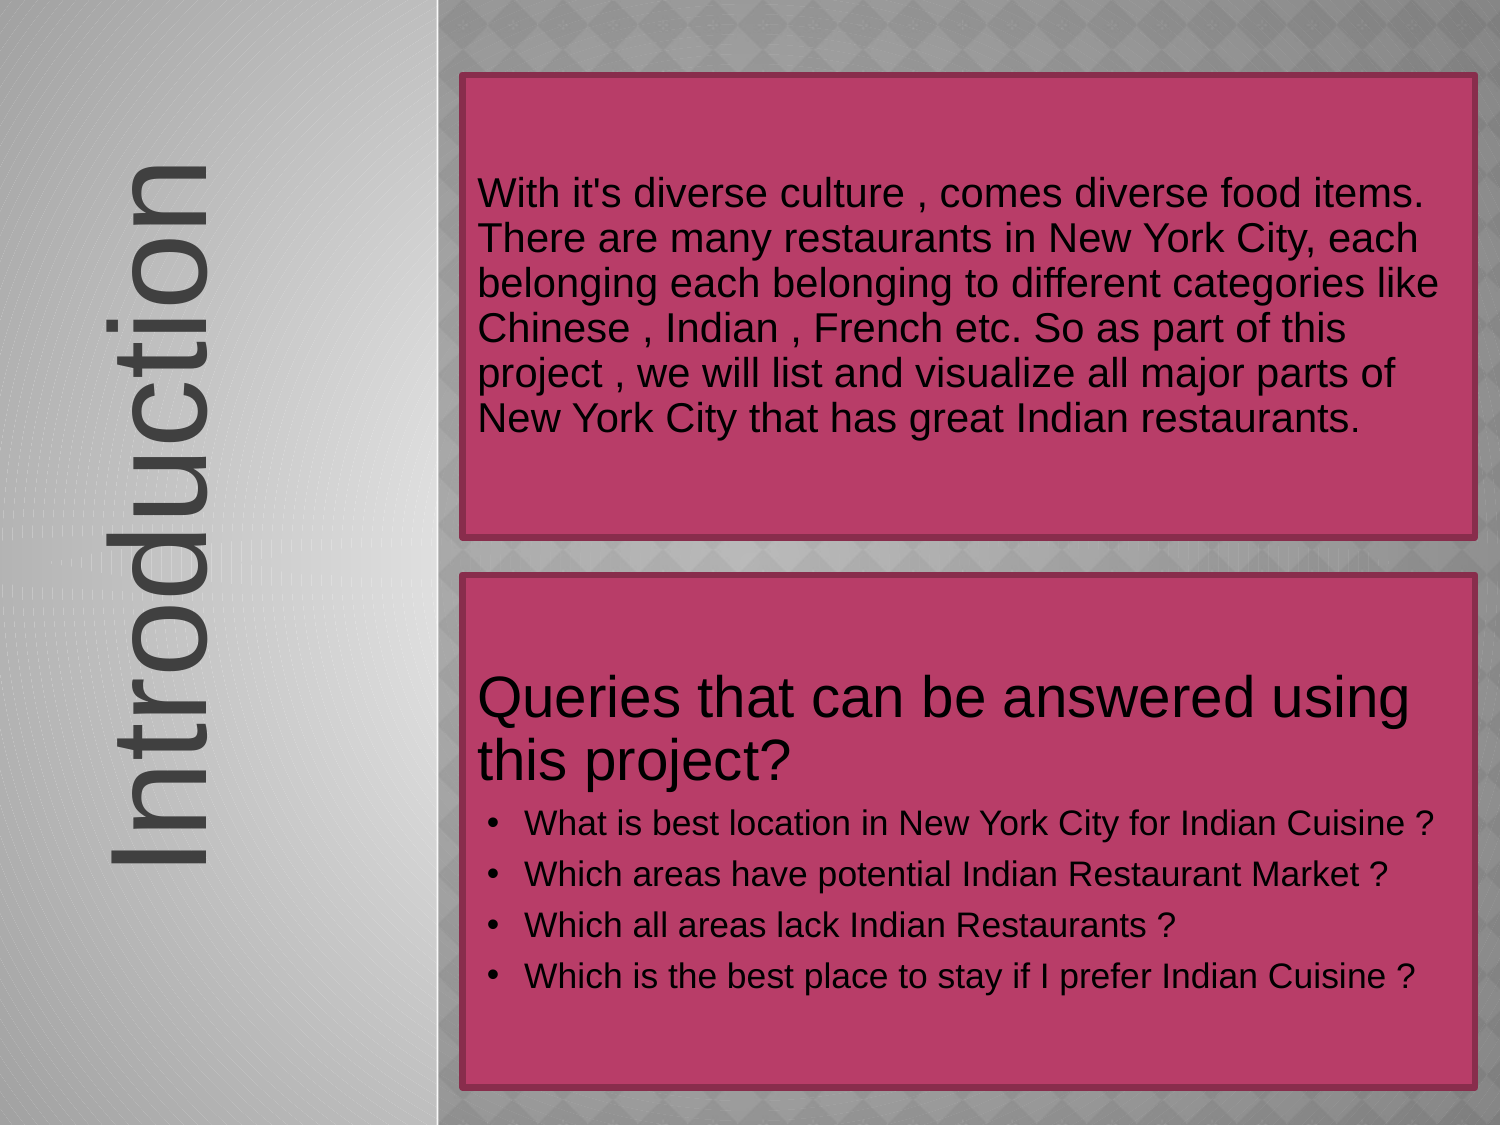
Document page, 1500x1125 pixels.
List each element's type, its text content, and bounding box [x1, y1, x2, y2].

text_box Queries that can be answered using this project? What is best location in New York City for Indian Cuisine ? Which areas have potential Indian Restaurant Market ? Which all areas lack Indian Restaurants ? Which is the best place to stay if I prefer Indian Cuisine ? [459, 572, 1478, 1091]
text_box With it's diverse culture , comes diverse food items. There are many restaurants in New York City, each belonging each belonging to different categories like Chinese , Indian , French etc. So as part of this project , we will list and visualize all major parts of New York City that has great Indian restaurants. [459, 72, 1478, 541]
subtitle Introduction [87, 150, 263, 1026]
